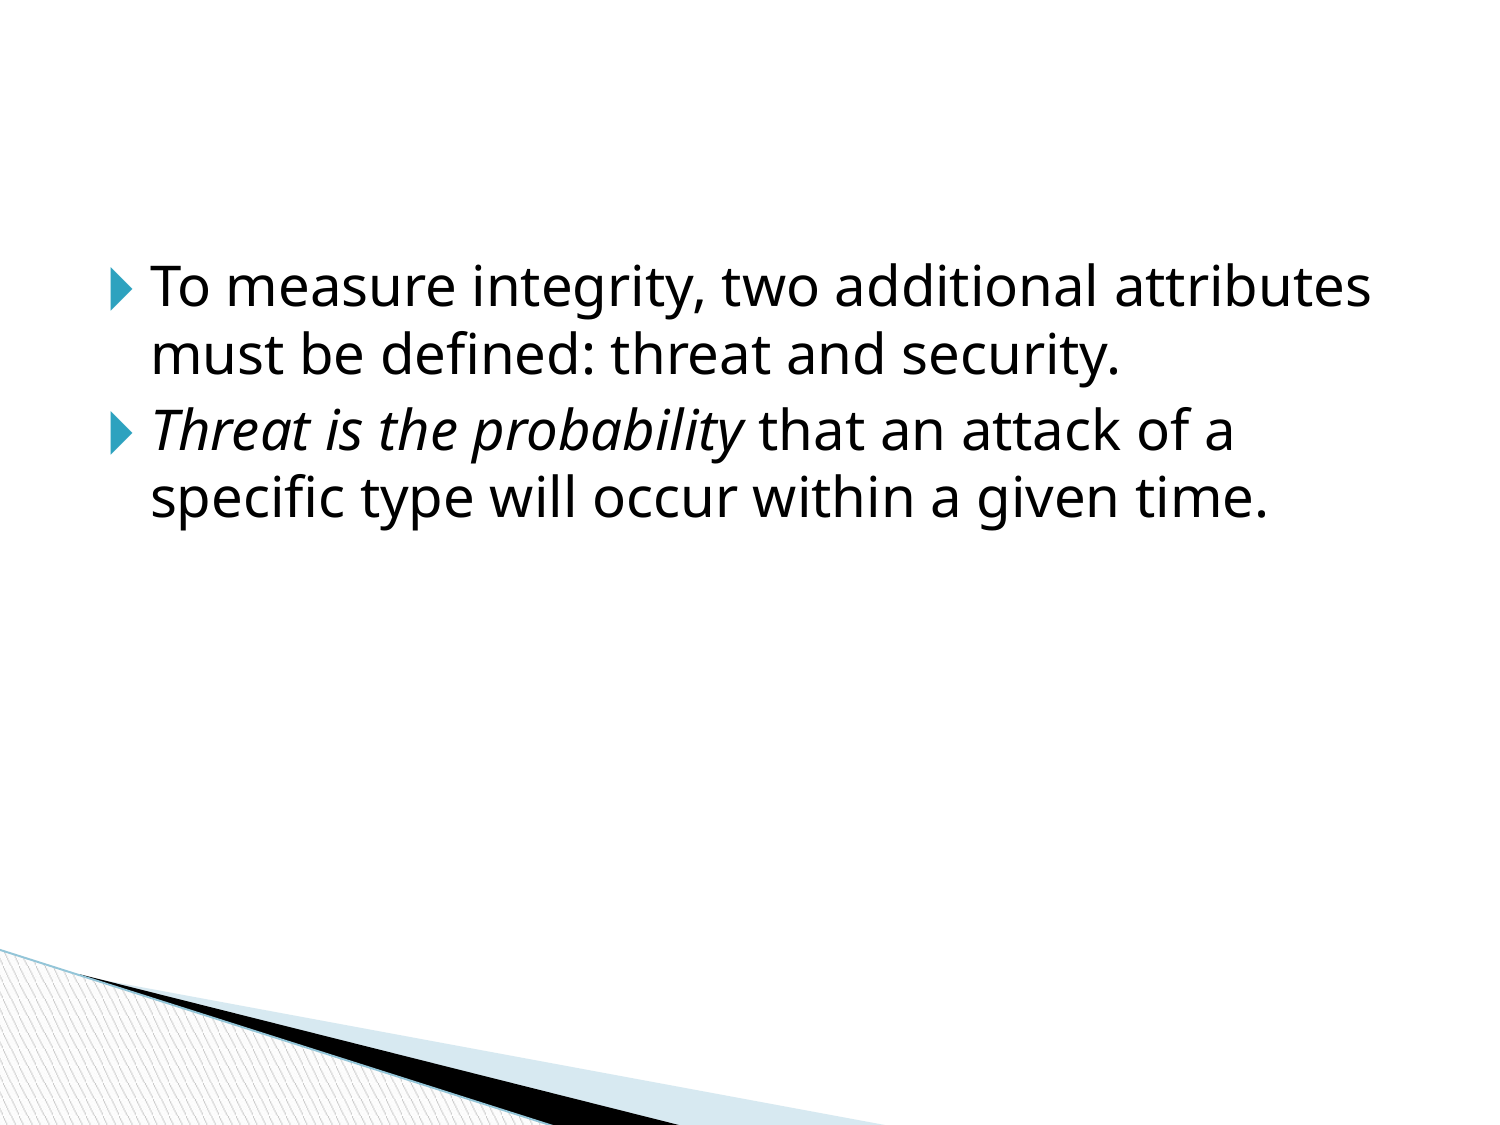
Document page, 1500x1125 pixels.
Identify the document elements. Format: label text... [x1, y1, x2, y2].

list To measure integrity, two additional attributes must be defined: threat and security. Threat is the probability that an attack of a specific type will occur within a given time. [75, 243, 1425, 986]
